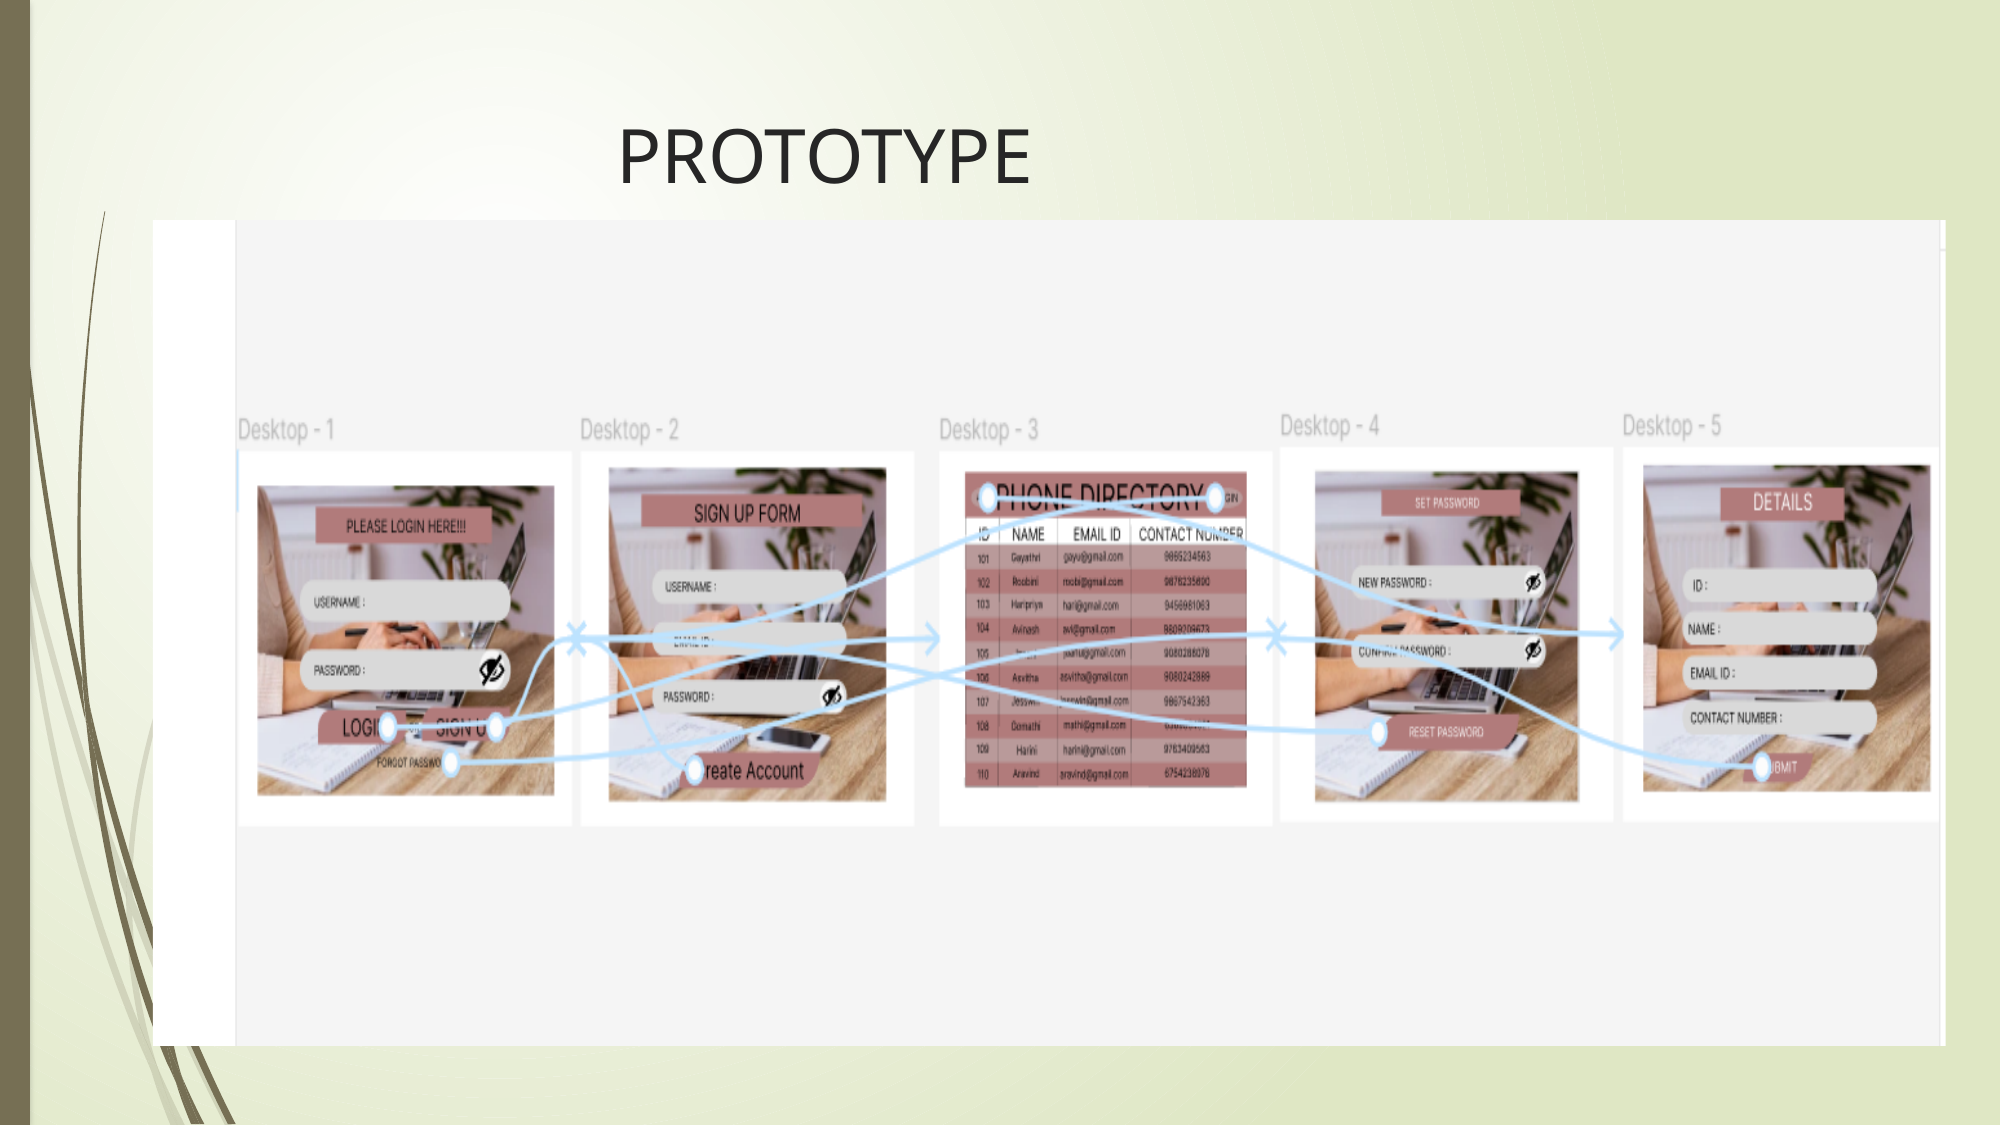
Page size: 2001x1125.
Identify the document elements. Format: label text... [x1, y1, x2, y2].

title PROTOTYPE [601, 101, 1346, 220]
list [152, 220, 1946, 1046]
